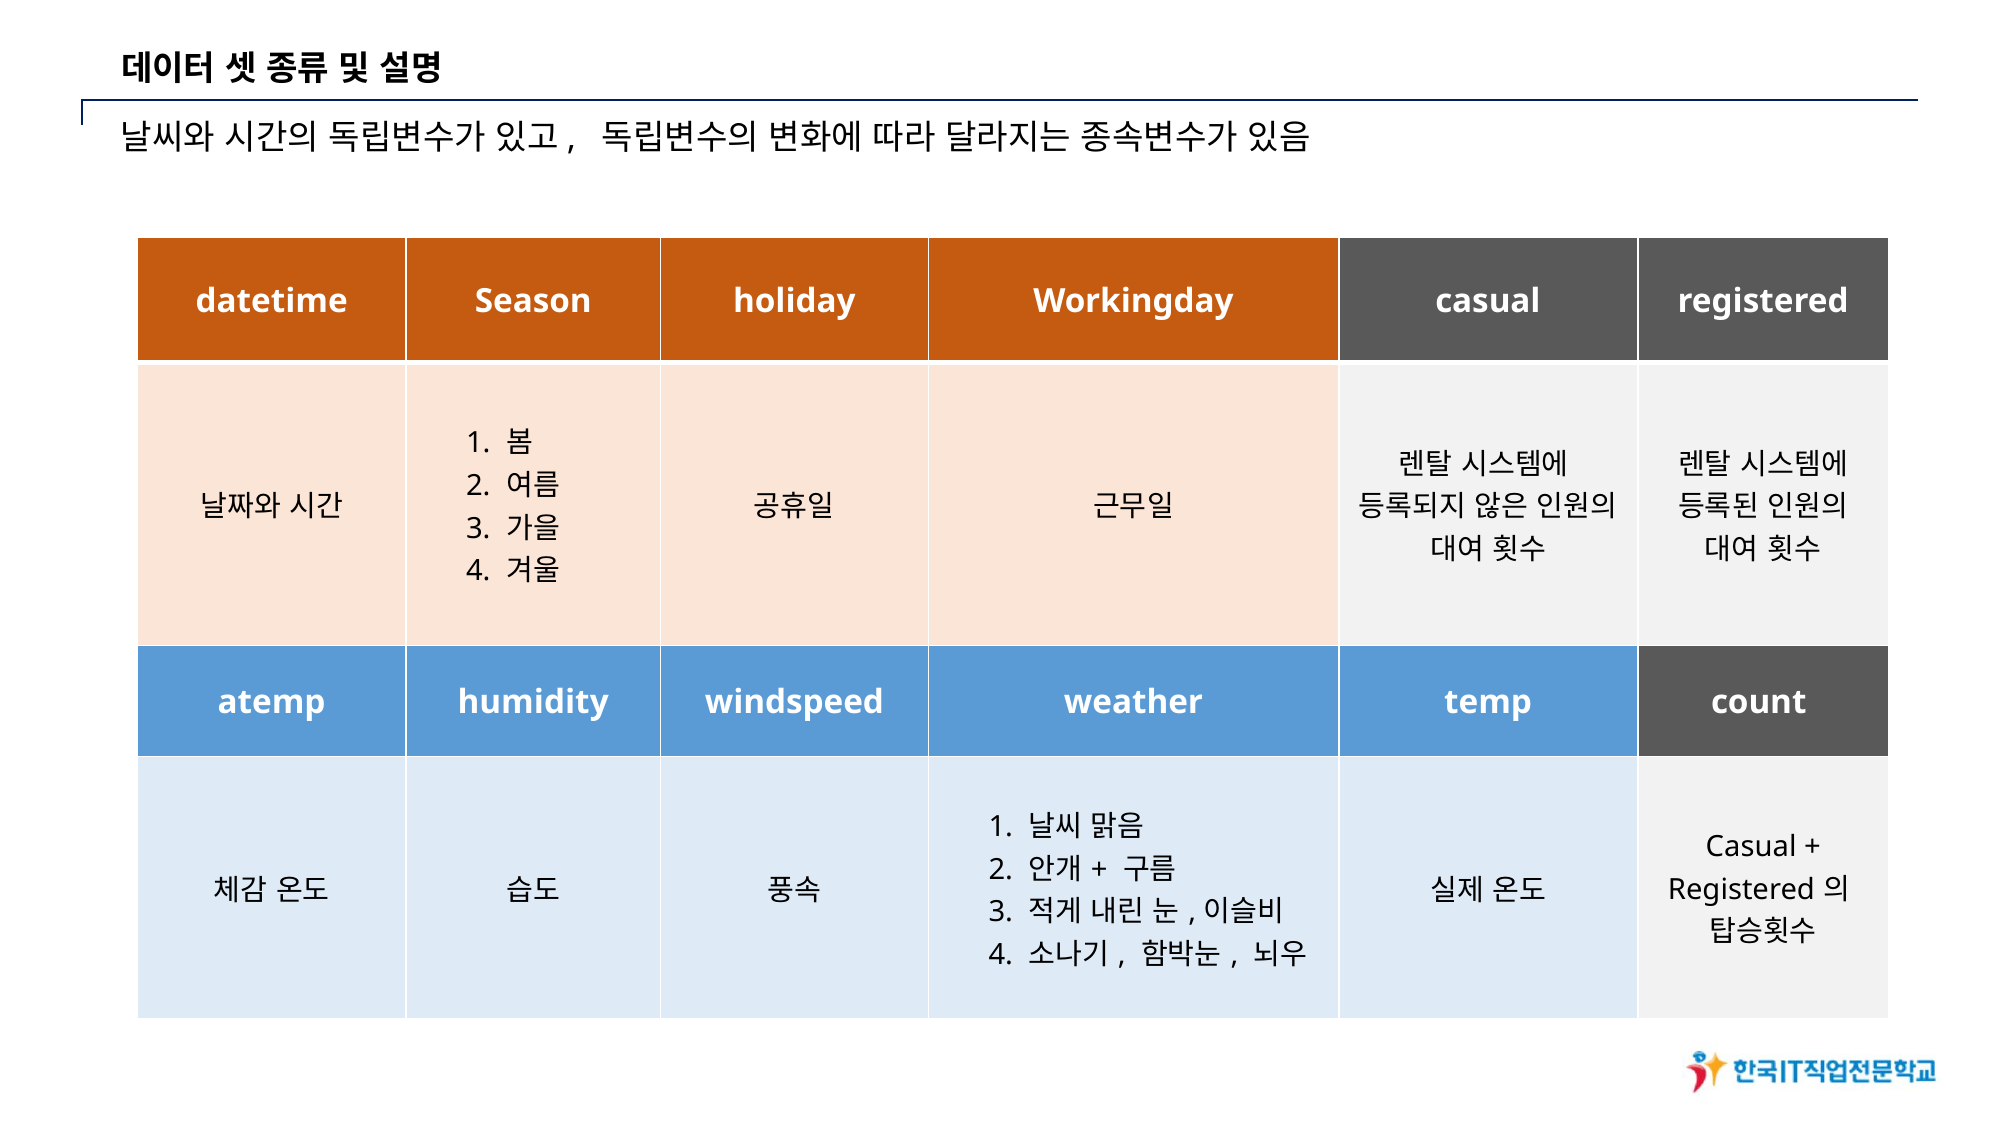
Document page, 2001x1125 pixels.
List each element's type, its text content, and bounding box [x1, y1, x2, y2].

table_cell 풍속 [661, 757, 928, 1018]
table_cell 근무일 [929, 365, 1338, 645]
title 데이터 셋 종류 및 설명 [105, 36, 637, 97]
table_header registered [1639, 238, 1888, 360]
table_cell count [1639, 646, 1888, 756]
picture [1682, 1041, 1947, 1103]
table_cell 렌탈 시스템에 등록된 인원의 대여 횟수 [1639, 365, 1888, 645]
table_cell windspeed [661, 646, 928, 756]
table_cell atemp [138, 646, 405, 756]
table_cell 실제 온도 [1340, 757, 1637, 1018]
table_header datetime [138, 238, 405, 360]
table_cell weather [929, 646, 1338, 756]
table_cell 날짜와 시간 [138, 365, 405, 645]
table_cell 습도 [407, 757, 660, 1018]
table_cell humidity [407, 646, 660, 756]
table_cell 공휴일 [661, 365, 928, 645]
table_header Season [407, 238, 660, 360]
table_header Workingday [929, 238, 1338, 360]
table_cell Casual + Registered의 탑승횟수 [1639, 757, 1888, 1018]
table_header casual [1340, 238, 1637, 360]
table_cell 1. 봄 2. 여름 3. 가을 4. 겨울 [407, 365, 660, 645]
table_header holiday [661, 238, 928, 360]
table_cell 체감 온도 [138, 757, 405, 1018]
table_cell 렌탈 시스템에 등록되지 않은 인원의 대여 횟수 [1340, 365, 1637, 645]
text_box 날씨와 시간의 독립변수가 있고, 독립변수의 변화에 따라 달라지는 종속변수가 있음 [105, 105, 1660, 166]
table_cell 1. 날씨 맑음 2. 안개+ 구름 3. 적게 내린 눈,이슬비 4. 소나기, 함박눈, 뇌우 [929, 757, 1338, 1018]
table_cell temp [1340, 646, 1637, 756]
